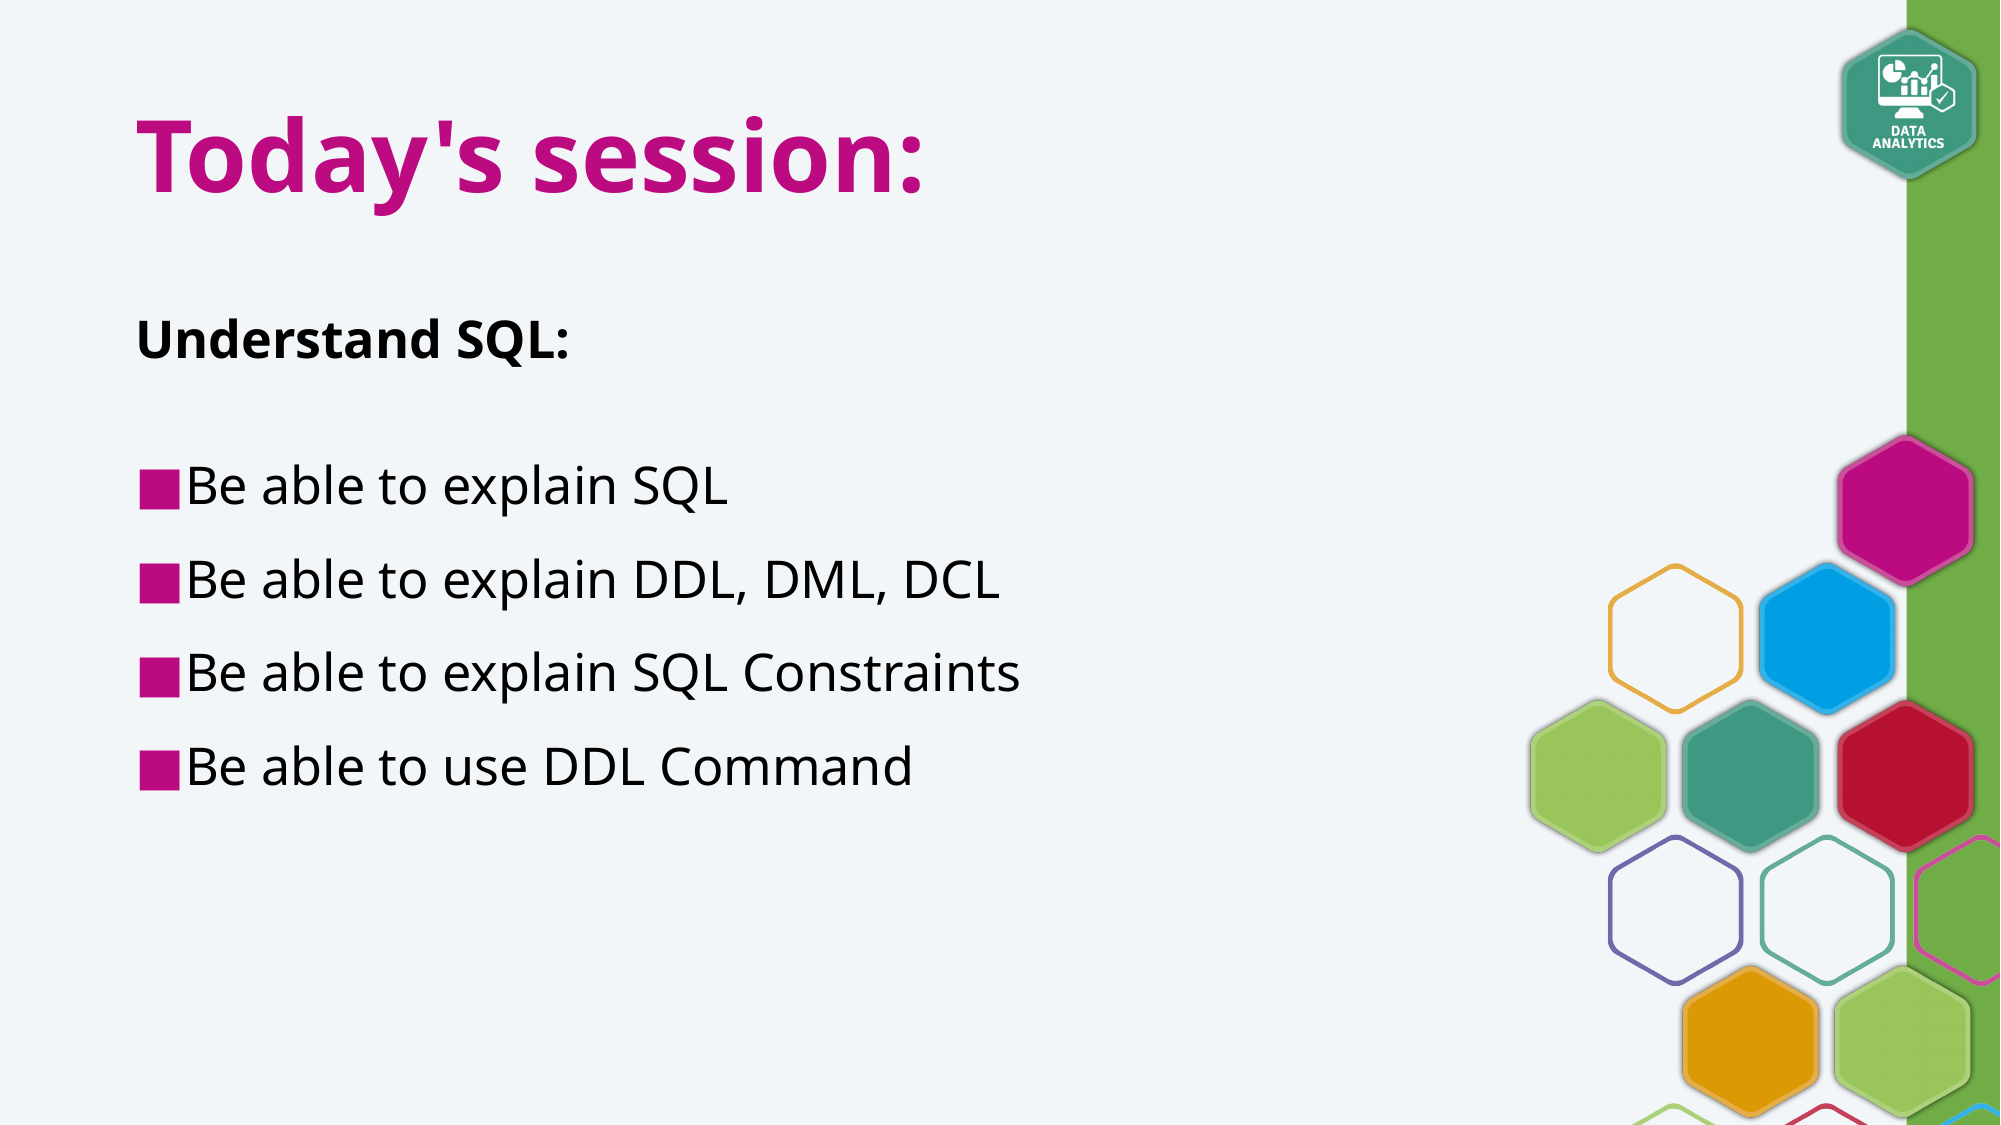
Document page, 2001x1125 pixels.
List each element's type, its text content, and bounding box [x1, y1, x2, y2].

text_box Today's session: Understand SQL: Be able to explain SQL Be able to explain DDL, DML, DCL Be able to explain SQL Constraints Be able to use DDL Command [125, 87, 1218, 895]
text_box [1493, 0, 2000, 1125]
